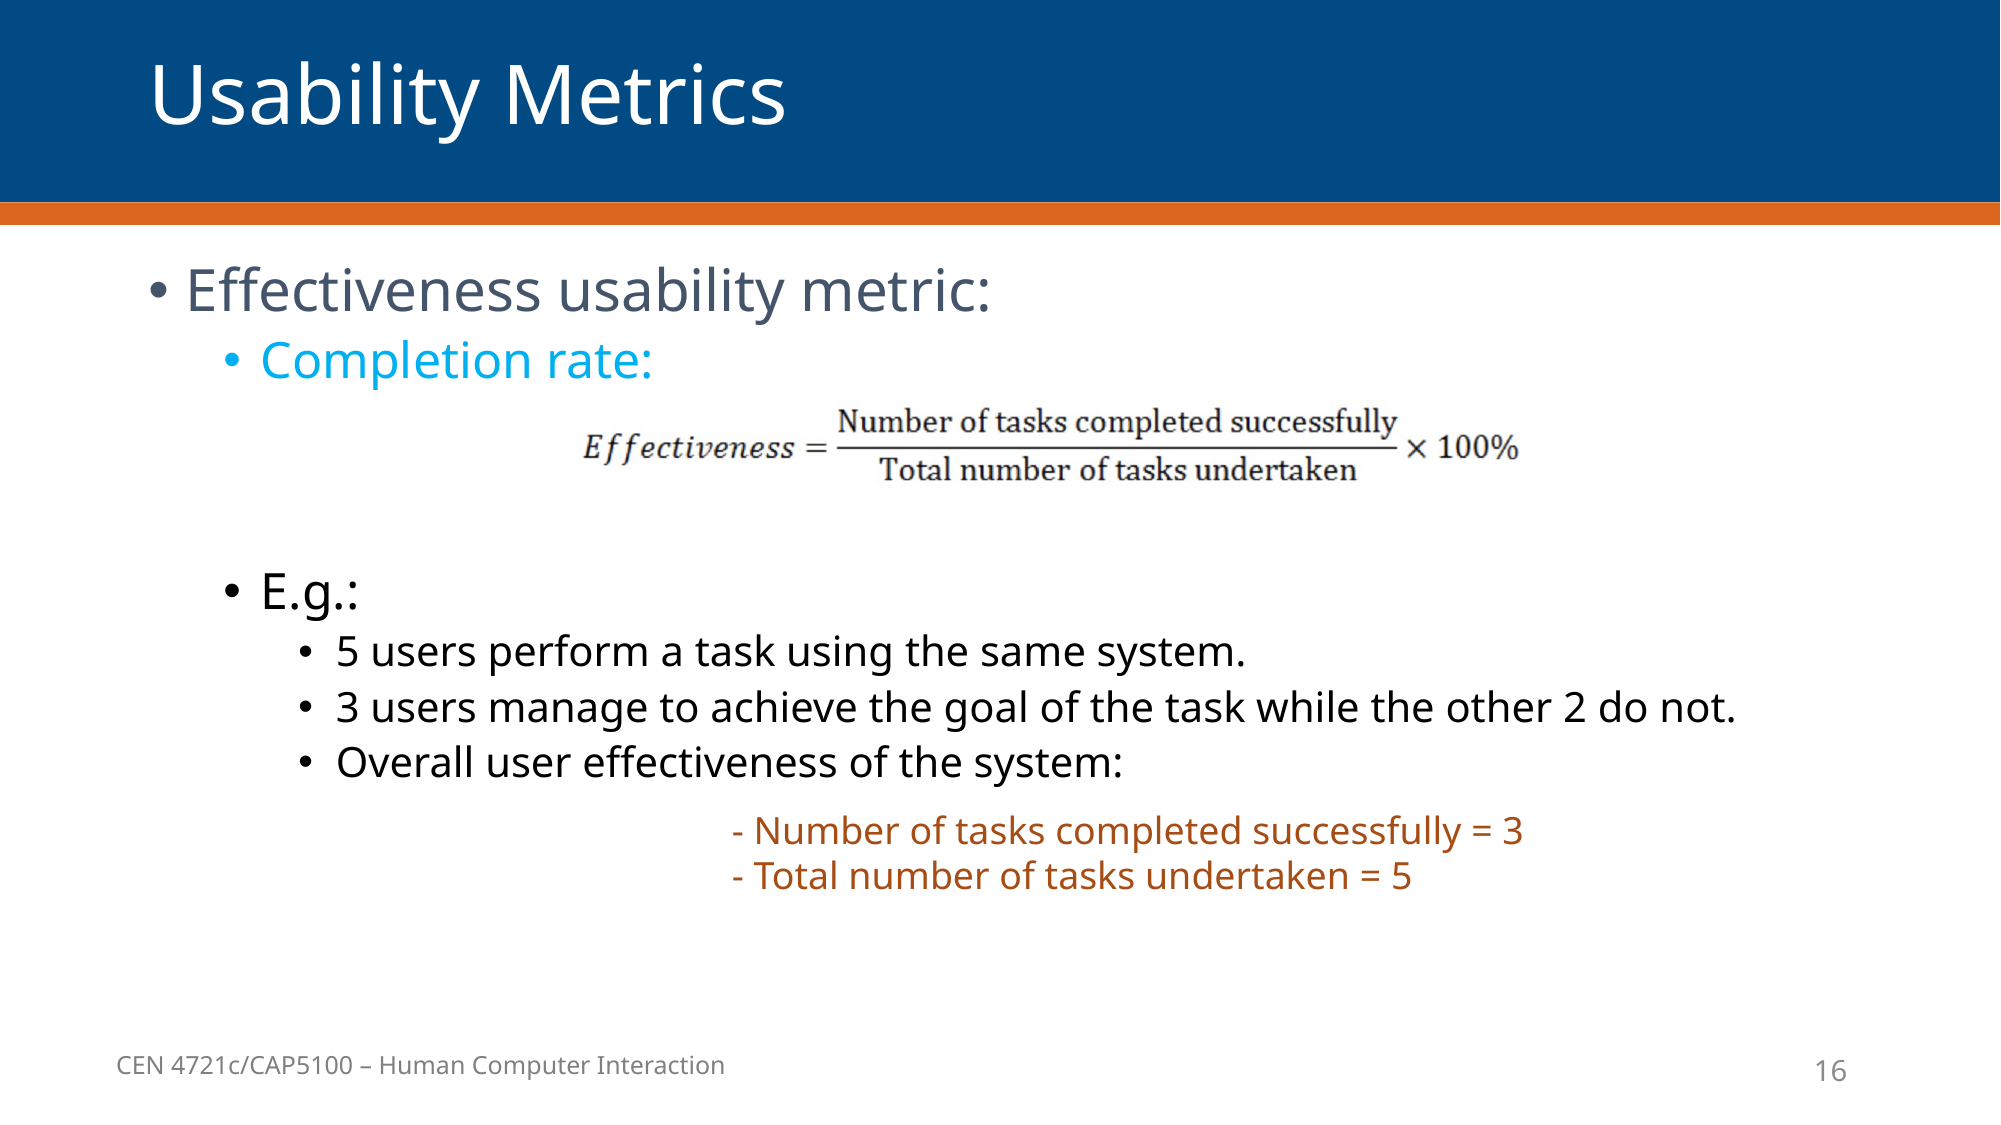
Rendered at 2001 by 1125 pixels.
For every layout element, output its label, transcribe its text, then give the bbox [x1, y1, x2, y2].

picture [578, 397, 1527, 498]
list Effectiveness usability metric: Completion rate: E.g.: 5 users perform a task using the same system. 3 users manage to achieve the goal of the task while the other 2 do not. Overall user effectiveness of the system: [133, 254, 1867, 1025]
text_box - Number of tasks completed successfully = 3 - Total number of tasks undertaken = 5 [717, 799, 1540, 905]
title Usability Metrics [133, 45, 1867, 150]
slide_number 16 [1412, 1042, 1863, 1103]
